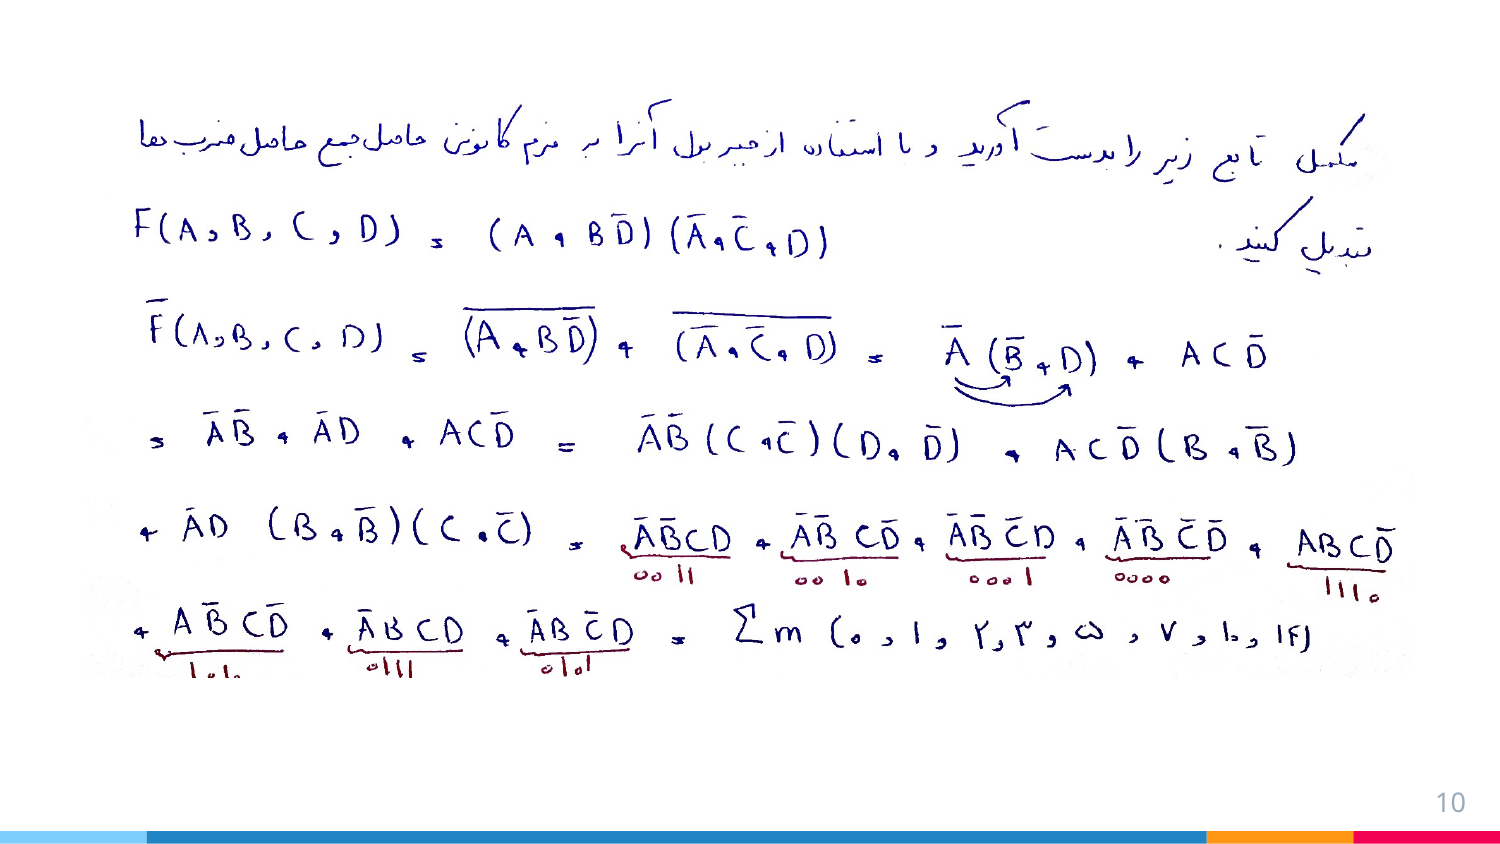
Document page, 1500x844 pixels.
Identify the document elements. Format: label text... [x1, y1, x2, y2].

slide_number 10 [1391, 770, 1482, 822]
picture [84, 75, 1416, 678]
